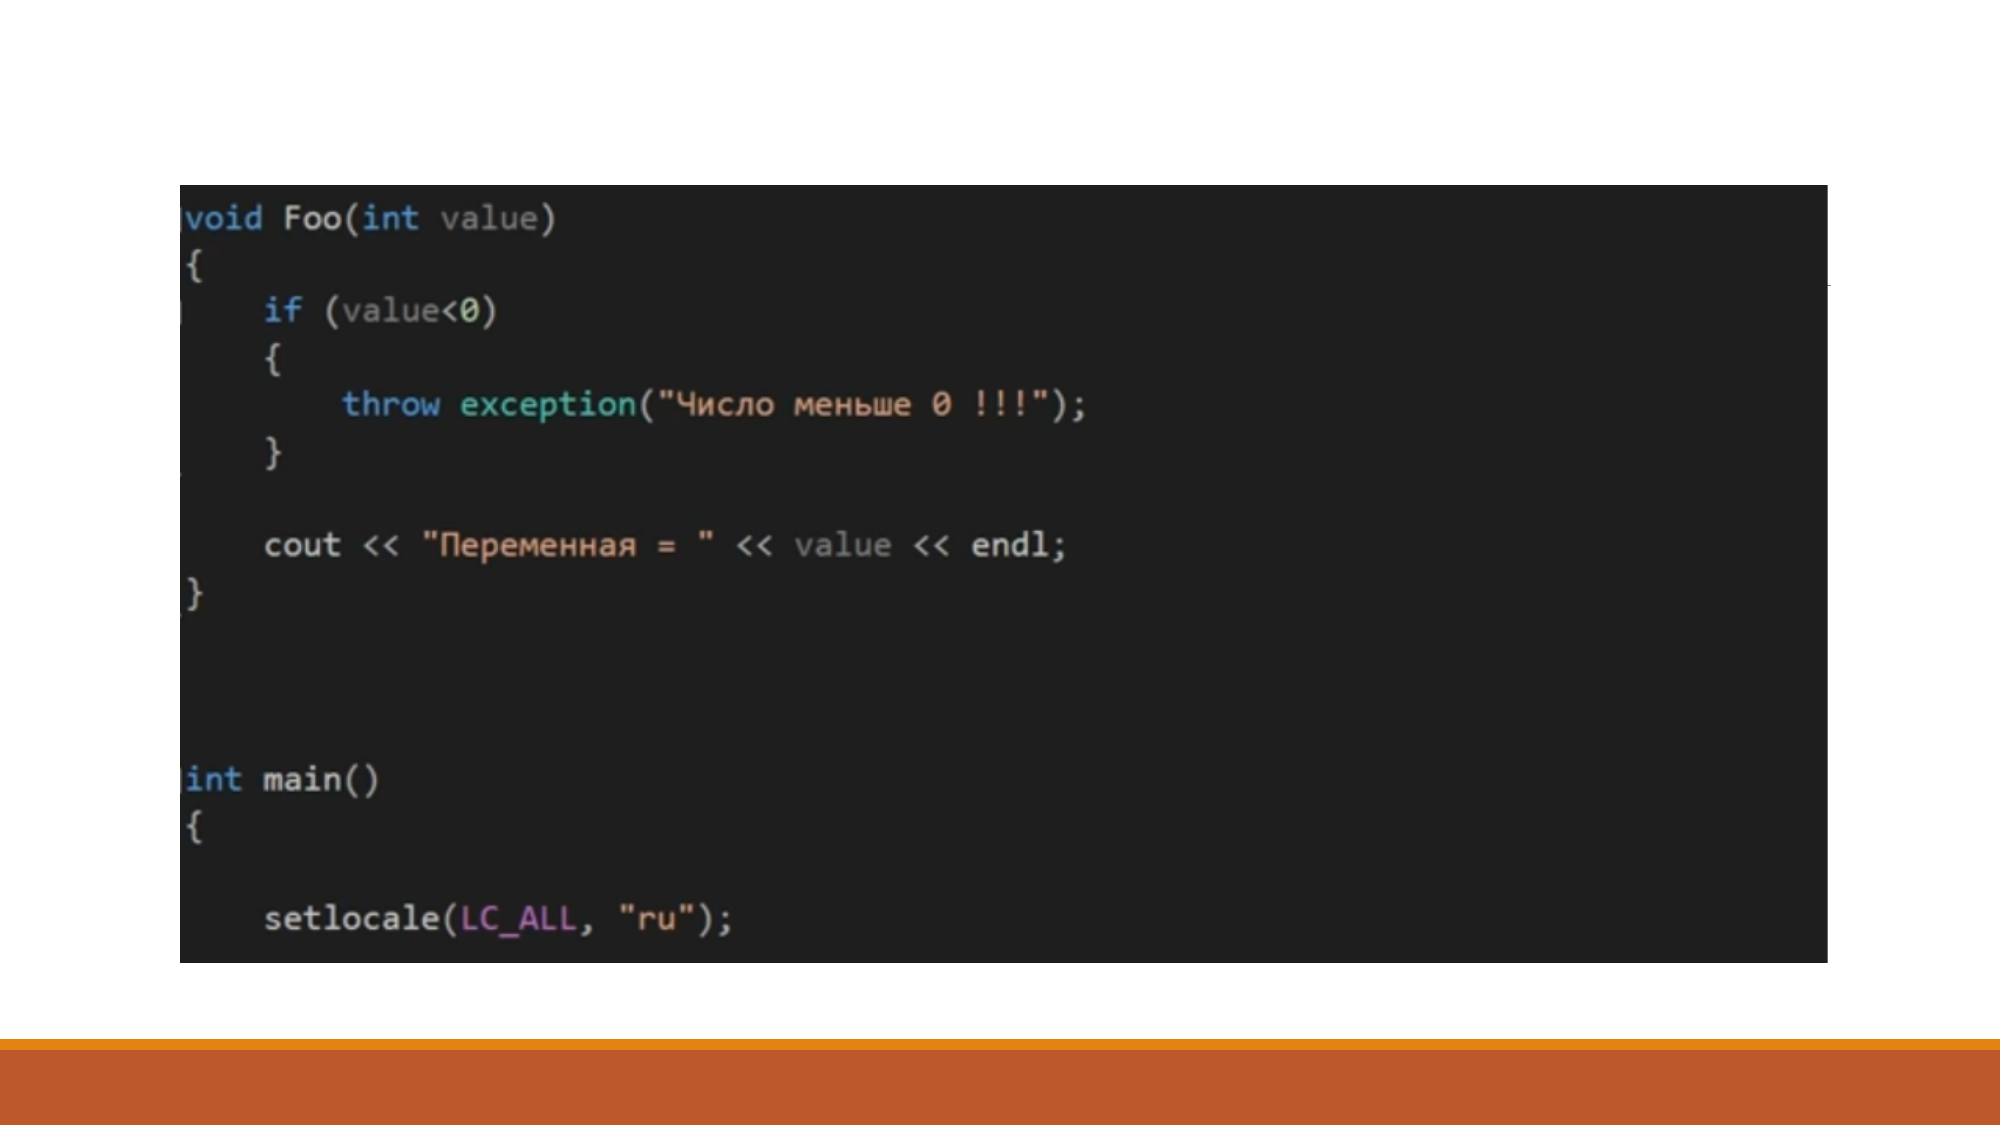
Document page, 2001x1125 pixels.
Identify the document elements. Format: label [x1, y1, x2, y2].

picture [179, 185, 1829, 964]
